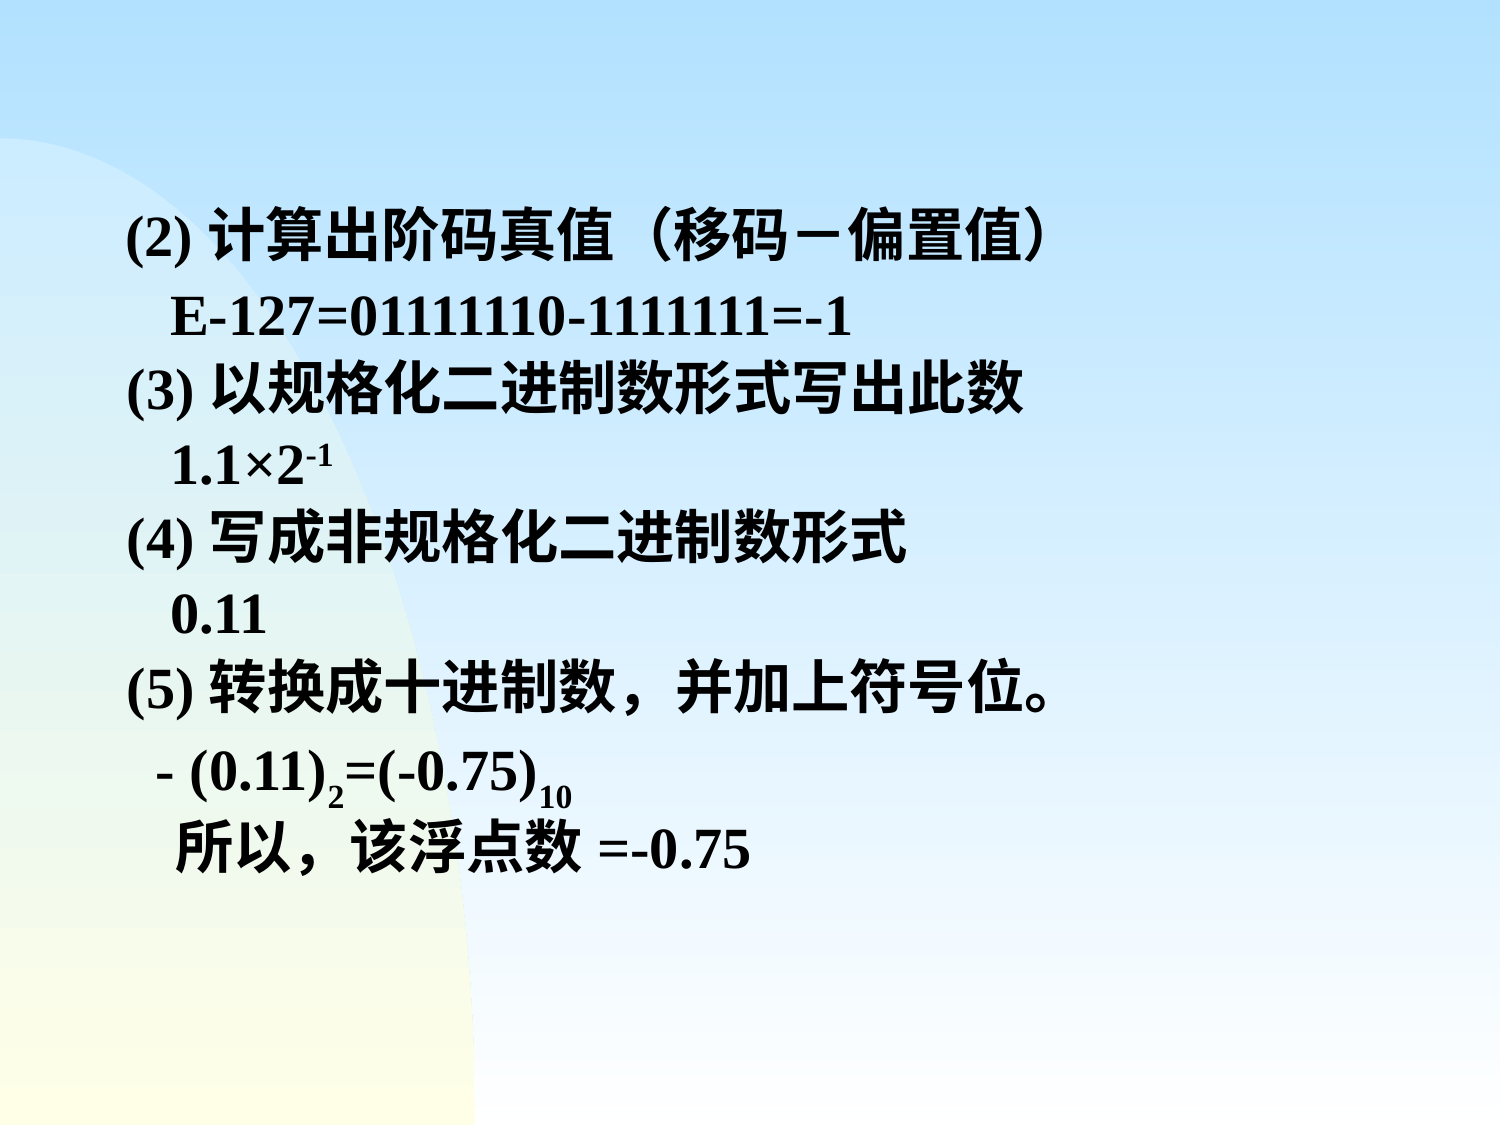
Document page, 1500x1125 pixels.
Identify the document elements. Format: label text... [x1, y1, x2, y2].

list (2)计算出阶码真值（移码－偏置值） E-127=01111110-1111111=-1 (3)以规格化二进制数形式写出此数 1.1×2-1 (4)写成非规格化二进制数形式 0.11 (5)转换成十进制数，并加上符号位。 - (0.11)2=(-0.75)10 所以，该浮点数=-0.75 [53, 184, 1395, 1026]
